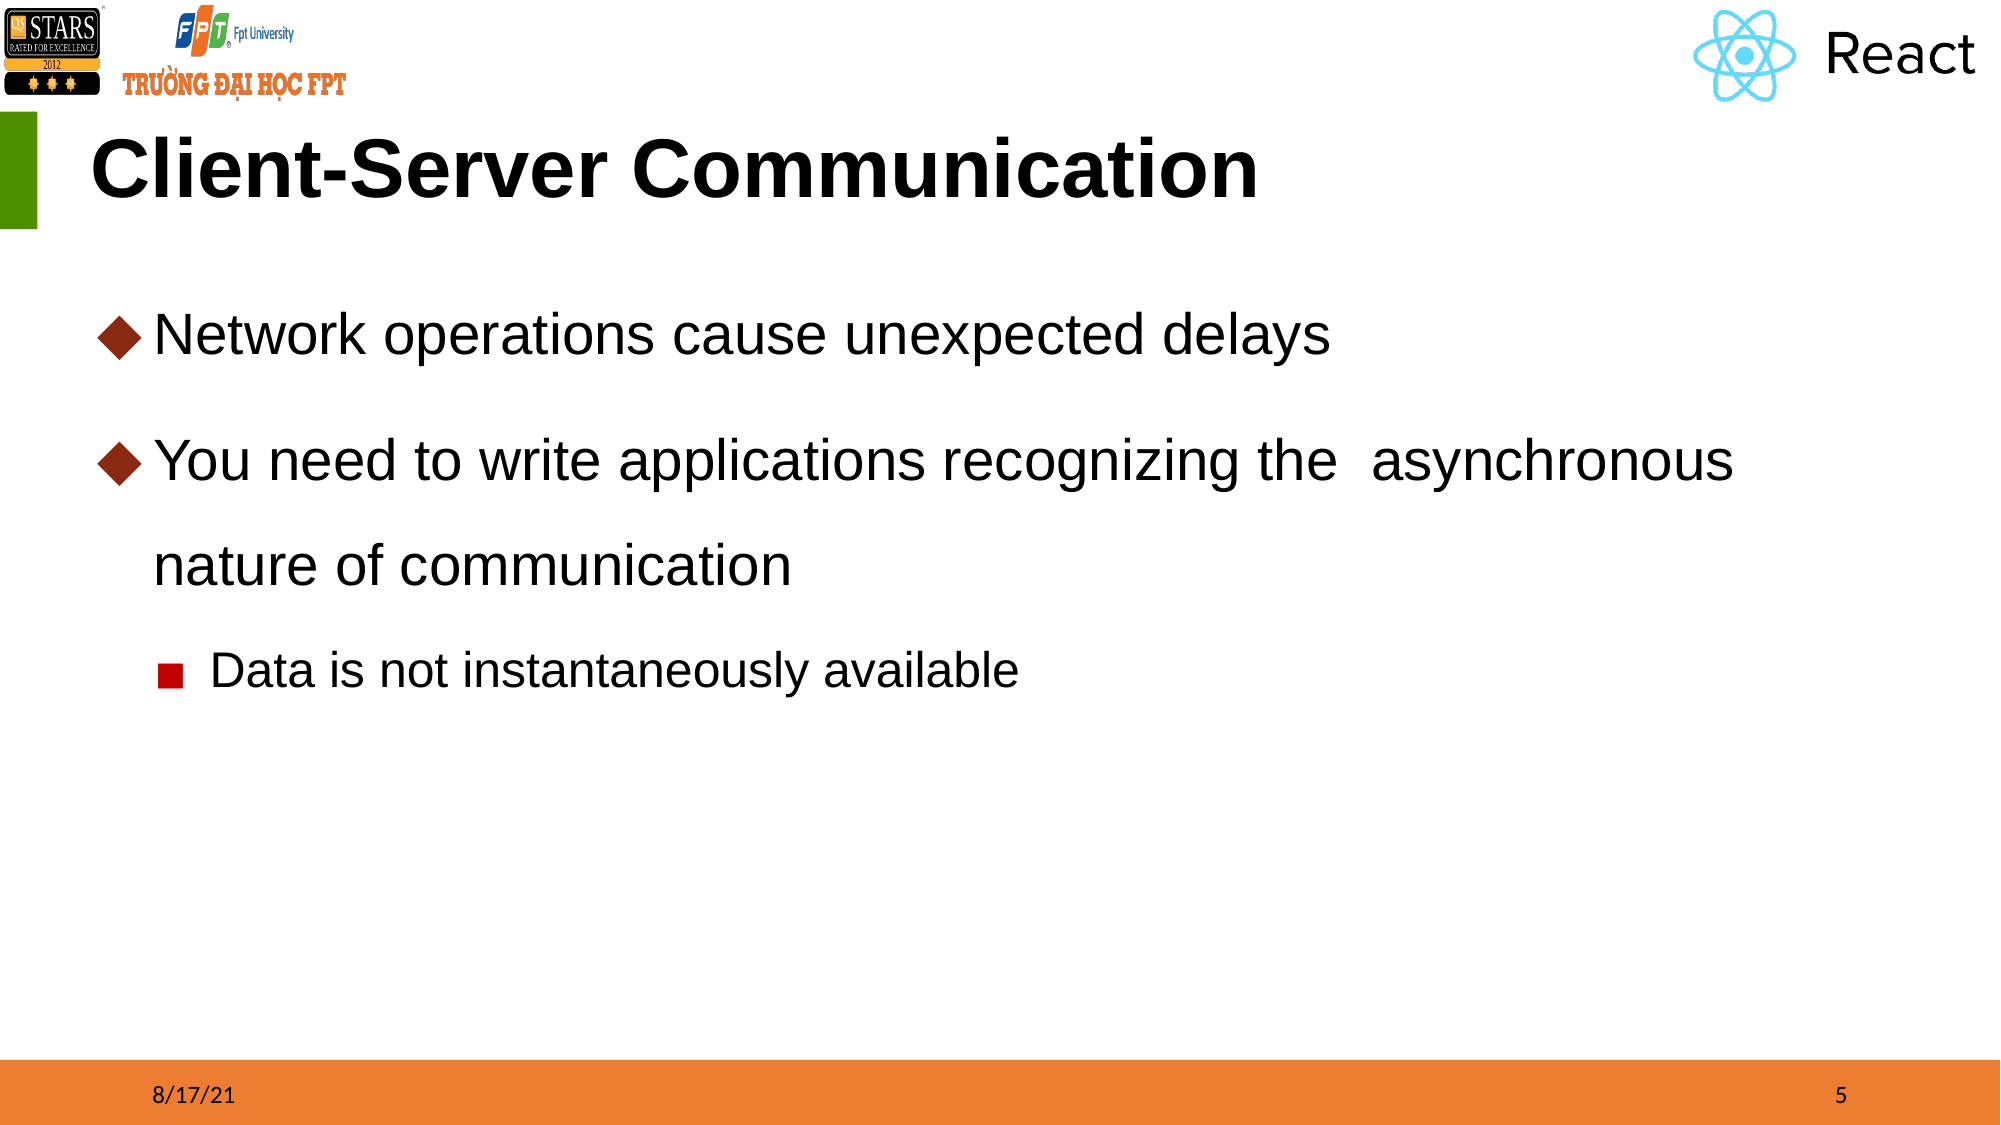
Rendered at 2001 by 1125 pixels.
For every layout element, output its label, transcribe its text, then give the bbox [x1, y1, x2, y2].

title Client-Server Communication [37, 111, 1978, 230]
slide_number ‹#› [1412, 1063, 1863, 1124]
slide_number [137, 1063, 588, 1124]
list Network operations cause unexpected delays You need to write applications recognizing the asynchronous nature of communication Data is not instantaneously available [82, 254, 1916, 1014]
picture [4, 5, 346, 101]
picture [1679, 8, 2001, 103]
